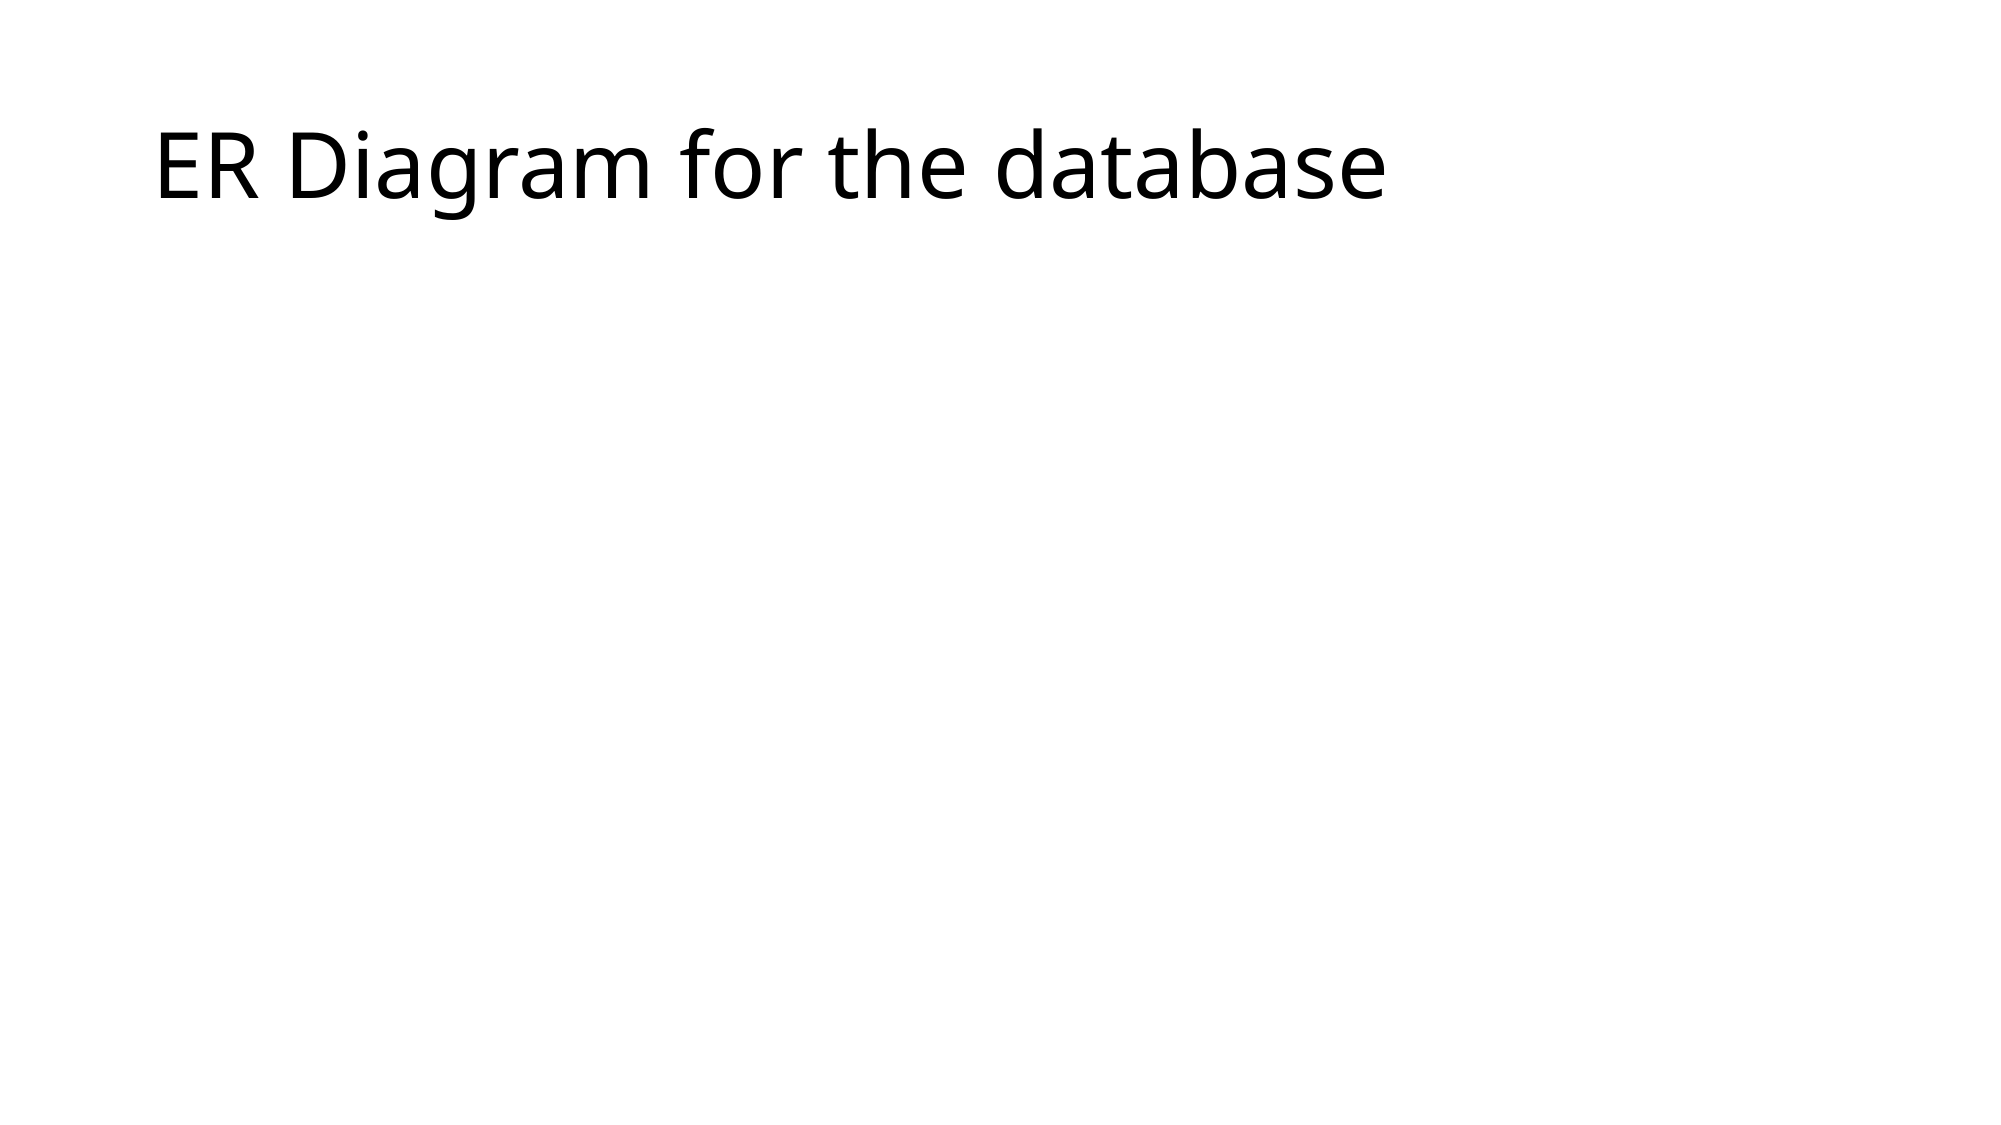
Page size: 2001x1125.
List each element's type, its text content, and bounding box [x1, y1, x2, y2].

title ER Diagram for the database [137, 59, 1863, 278]
